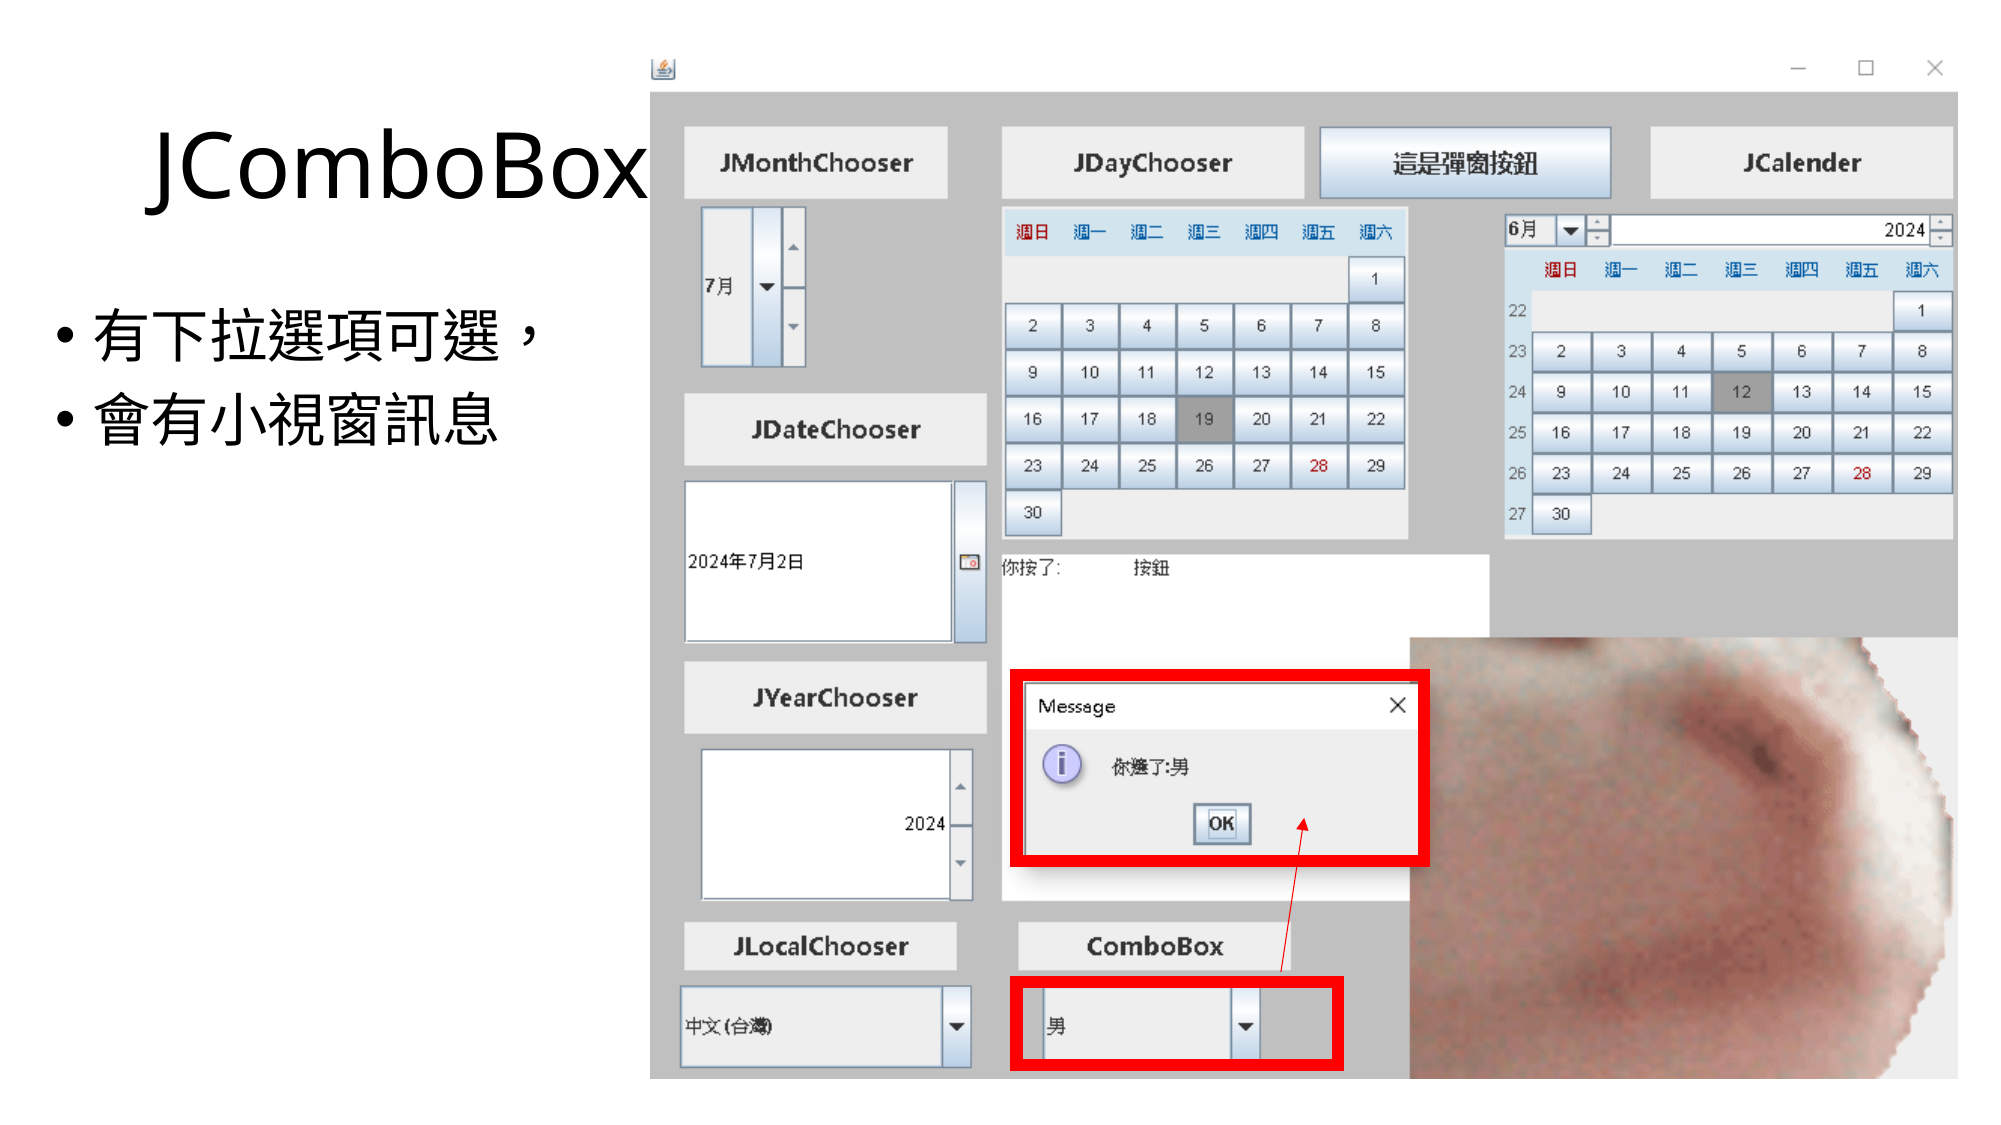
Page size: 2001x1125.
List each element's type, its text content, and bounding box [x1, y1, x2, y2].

list 有下拉選項可選， 會有小視窗訊息 [40, 299, 574, 1014]
title JComboBox [137, 59, 650, 278]
picture [650, 59, 1958, 1079]
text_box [1280, 817, 1305, 972]
